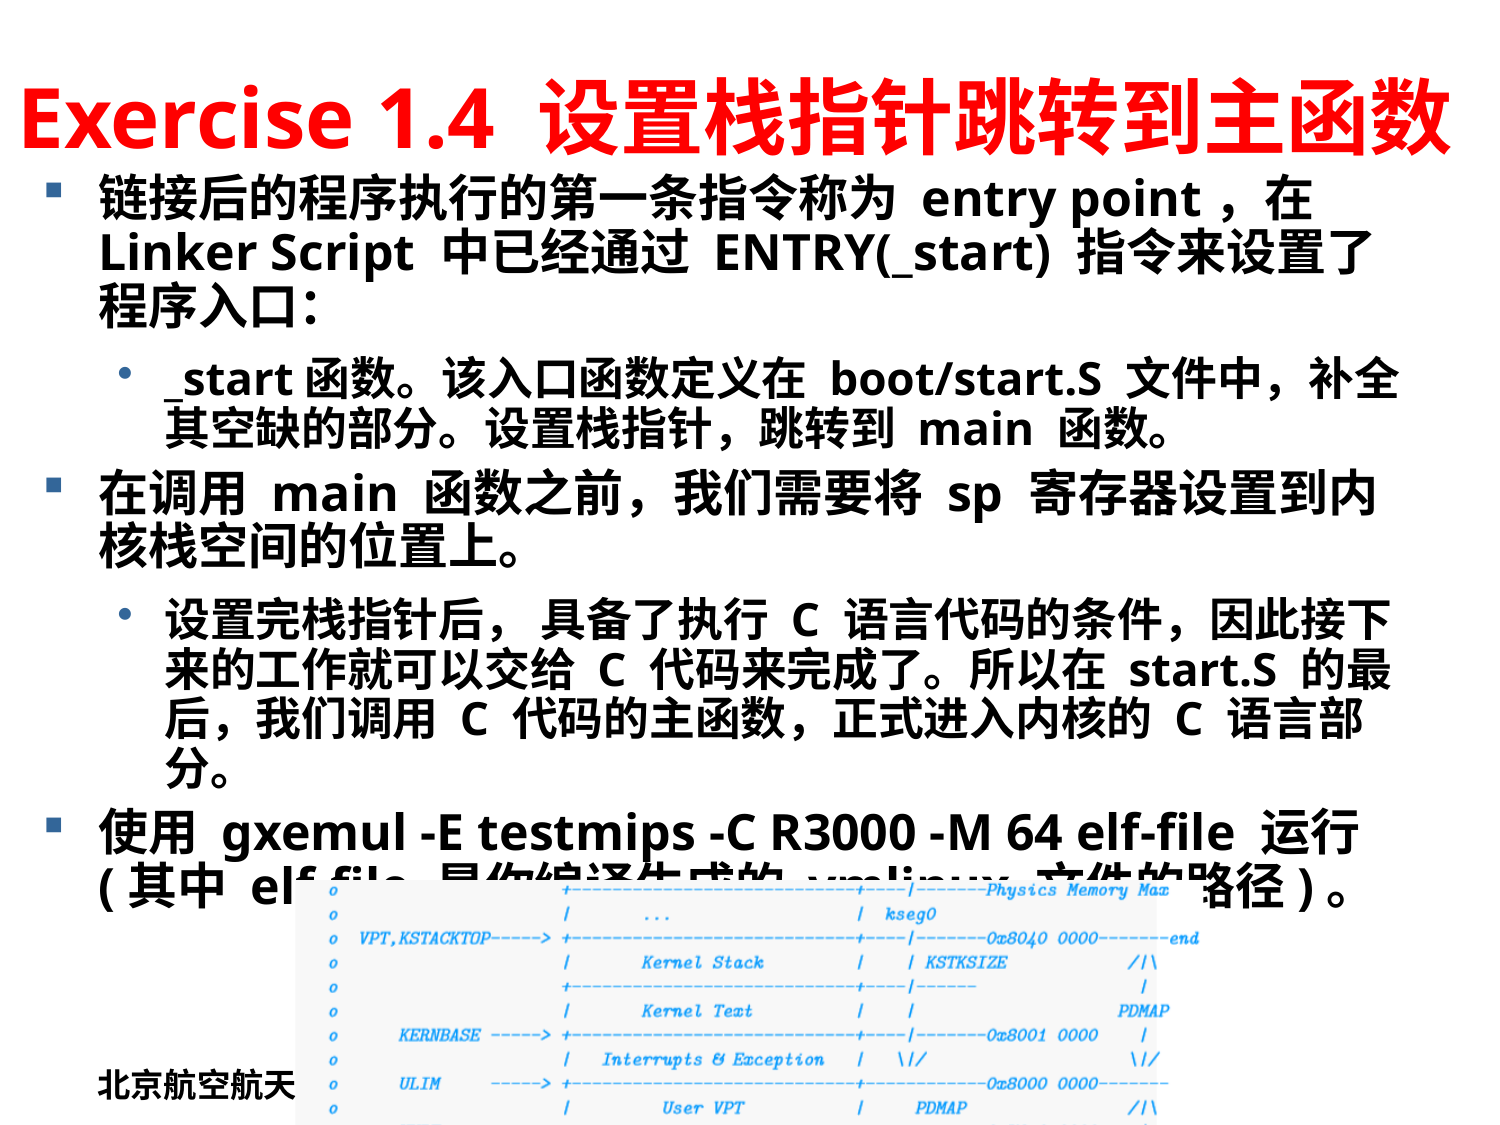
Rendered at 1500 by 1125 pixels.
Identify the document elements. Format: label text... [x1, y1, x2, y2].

title Exercise 1.4 设置栈指针跳转到主函数 [2, 71, 1497, 160]
list 链接后的程序执行的第一条指令称为 entry point，在 Linker Script 中已经通过 ENTRY(_start) 指令来设置了程序入口： _start函数。该入口函数定义在 boot/start.S 文件中，补全其空缺的部分。设置栈指针，跳转到 main 函数。 在调用 main 函数之前，我们需要将 sp 寄存器设置到内核栈空间的位置上。 设置完栈指针后， 具备了执行 C 语言代码的条件，因此接下来的工作就可以交给 C 代码来完成了。所以在 start.S 的最后，我们调用 C 代码的主函数，正式进入内核的 C 语言部分。 使用 gxemul -E testmips -C R3000 -M 64 elf-file 运行 (其中 elf-file 是你编译生成的 vmlinux 文件的路径)。 [26, 185, 1428, 903]
picture [295, 879, 1204, 1125]
